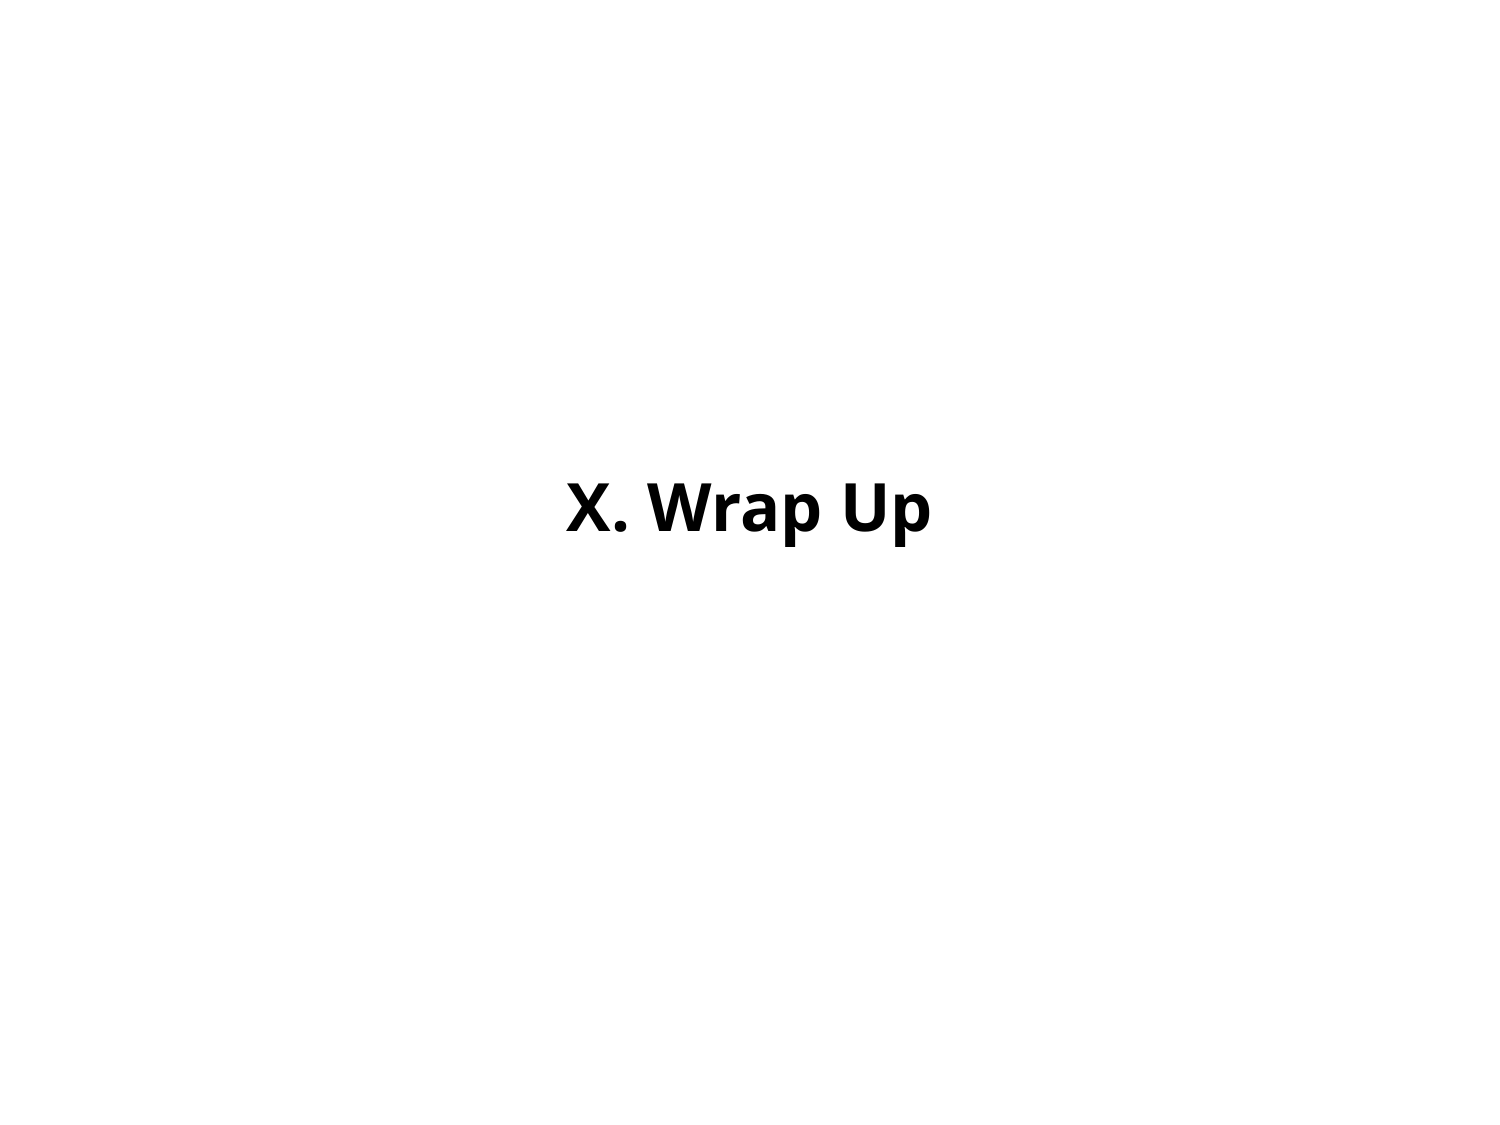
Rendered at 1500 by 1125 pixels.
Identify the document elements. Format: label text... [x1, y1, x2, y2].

title X. Wrap Up [112, 224, 1388, 786]
